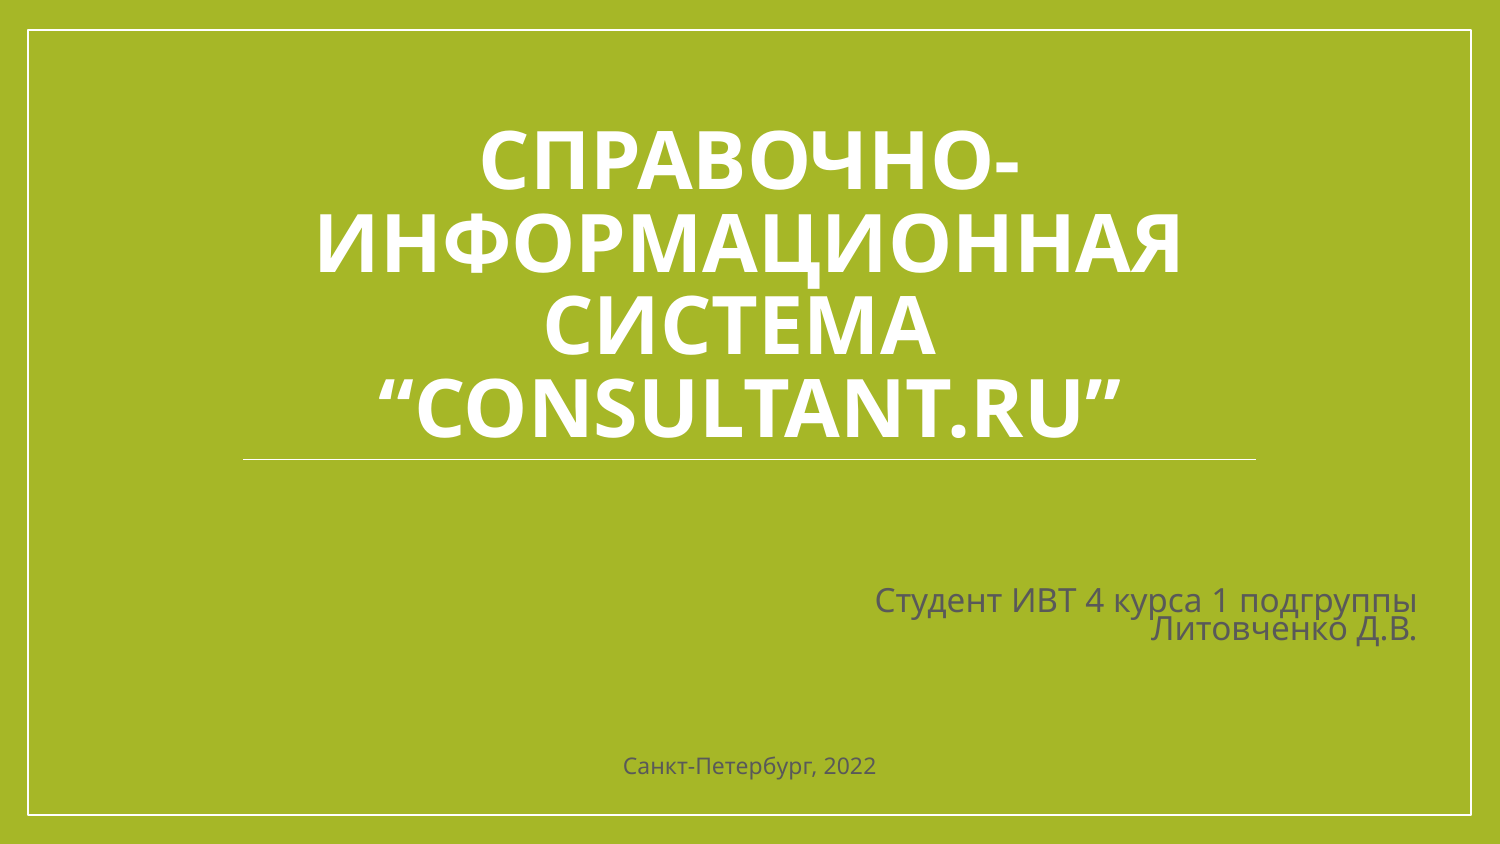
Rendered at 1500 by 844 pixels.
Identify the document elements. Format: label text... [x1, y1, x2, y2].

title Справочно-информационная система “Consultant.ru” [136, 108, 1363, 469]
text_box Студент ИВТ 4 курса 1 подгруппы Литовченко Д.В. [848, 575, 1434, 656]
text_box Санкт-Петербург, 2022 [533, 742, 967, 810]
